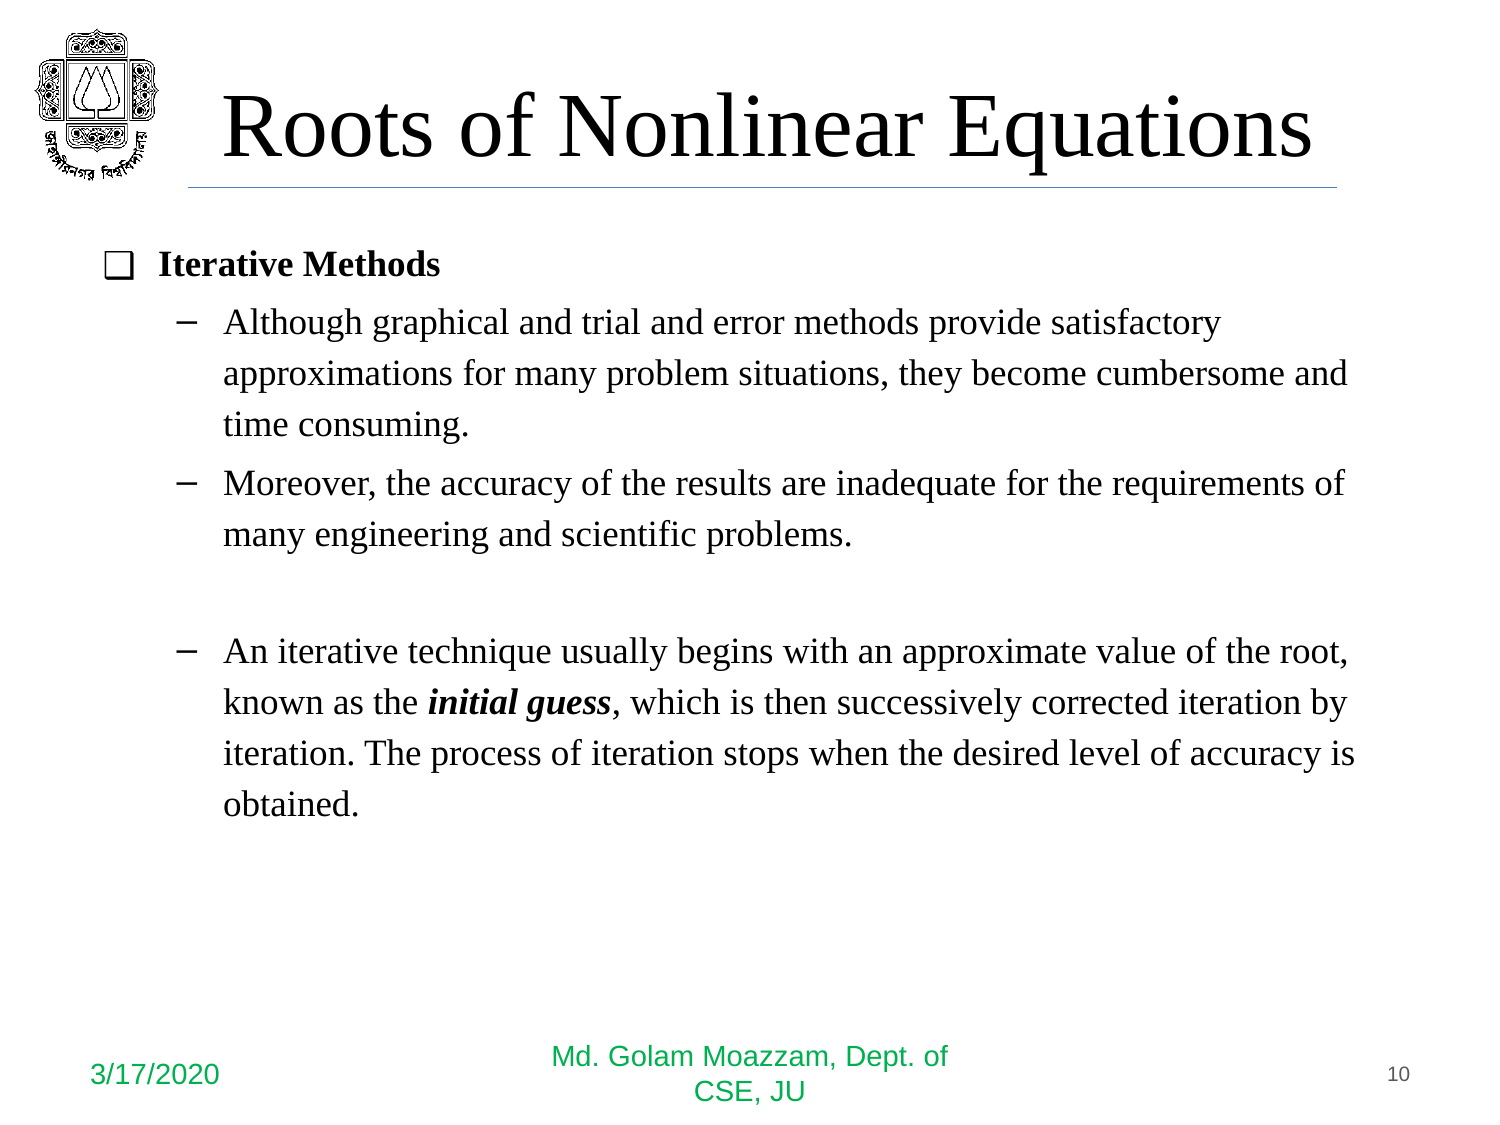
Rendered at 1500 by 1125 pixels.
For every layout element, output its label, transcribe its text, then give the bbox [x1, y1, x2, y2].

picture [29, 22, 162, 186]
title Roots of Nonlinear Equations [200, 57, 1338, 187]
footer Md. Golam Moazzam, Dept. of CSE, JU [512, 1042, 988, 1103]
list Iterative Methods Although graphical and trial and error methods provide satisfactory approximations for many problem situations, they become cumbersome and time consuming. Moreover, the accuracy of the results are inadequate for the requirements of many engineering and scientific problems. An iterative technique usually begins with an approximate value of the root, known as the initial guess, which is then successively corrected iteration by iteration. The process of iteration stops when the desired level of accuracy is obtained. [87, 224, 1438, 838]
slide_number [75, 1042, 425, 1103]
slide_number ‹#› [1074, 1042, 1425, 1103]
